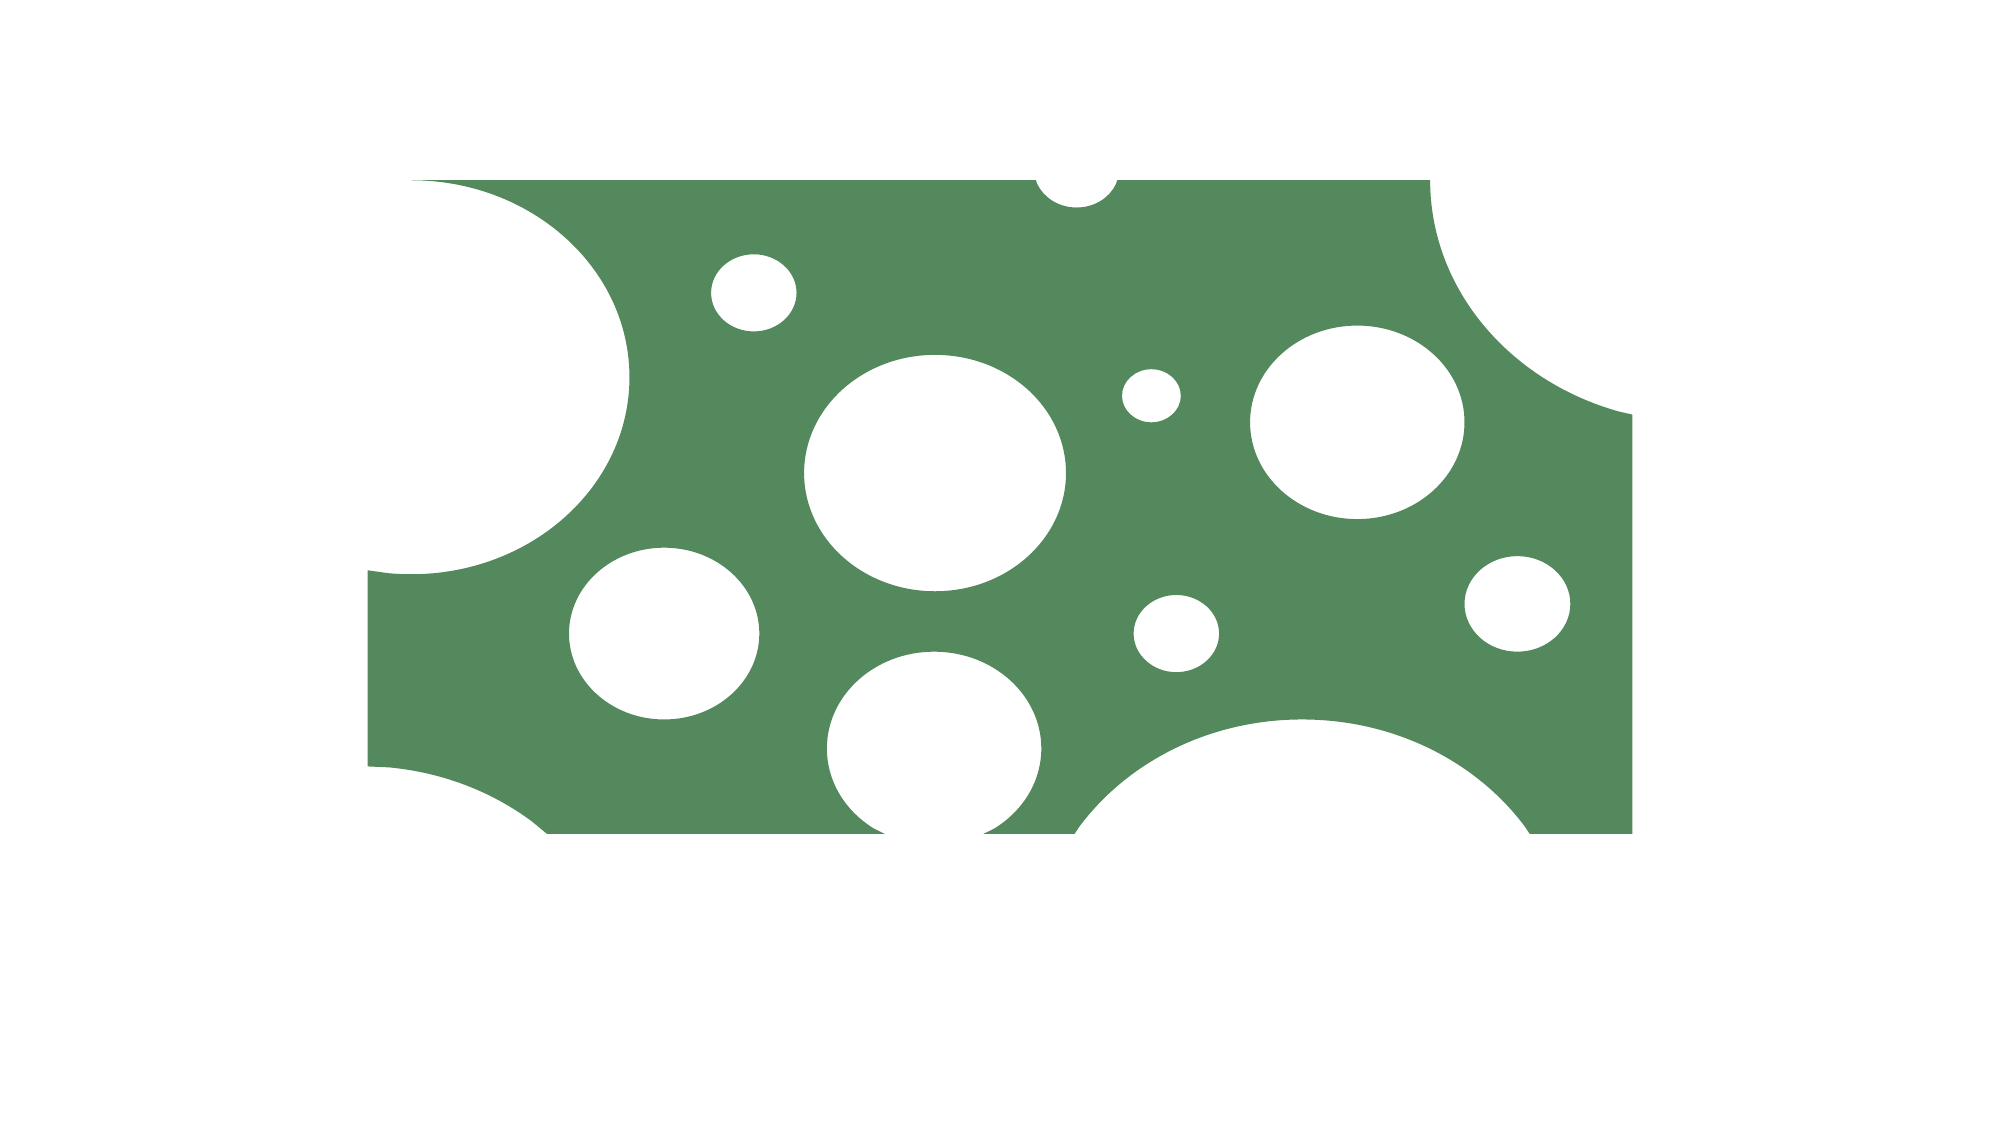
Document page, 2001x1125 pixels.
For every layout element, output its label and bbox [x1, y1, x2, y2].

text_box [367, 179, 1633, 835]
